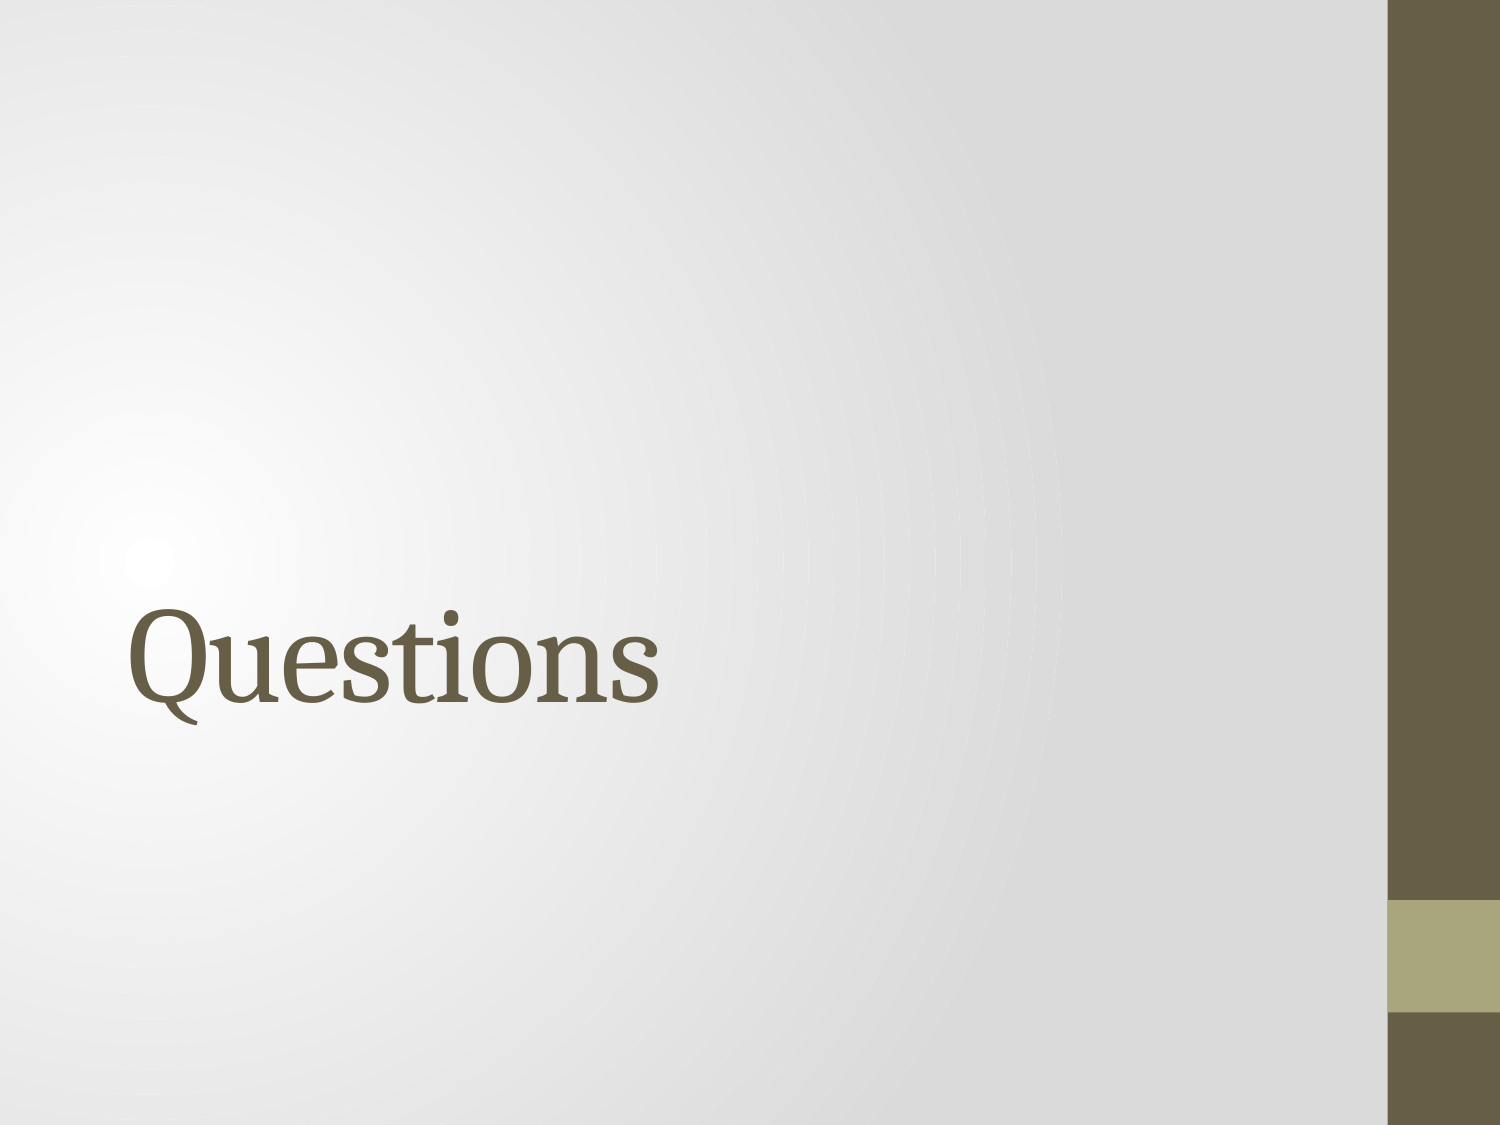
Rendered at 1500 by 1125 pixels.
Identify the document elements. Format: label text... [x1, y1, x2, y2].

title Questions [112, 312, 1350, 738]
